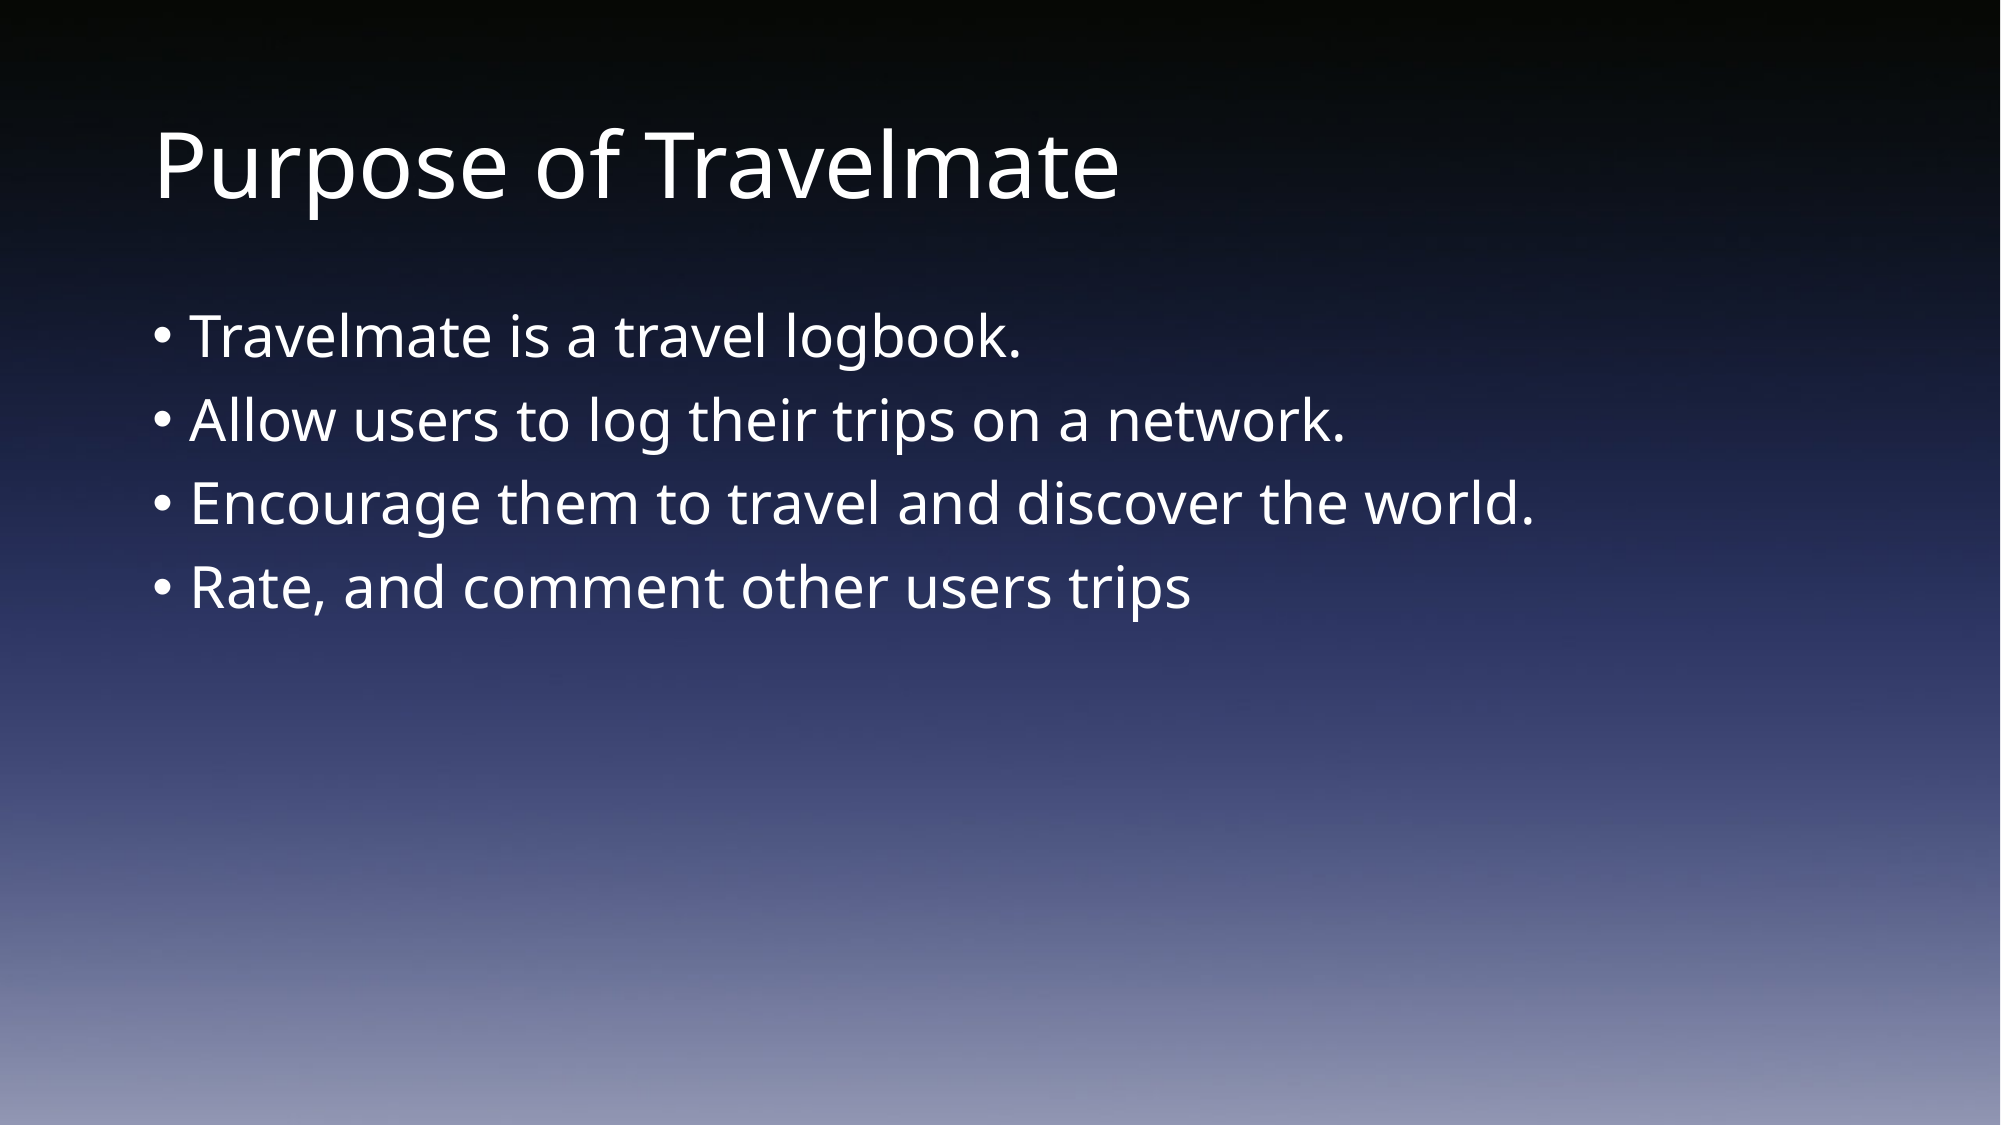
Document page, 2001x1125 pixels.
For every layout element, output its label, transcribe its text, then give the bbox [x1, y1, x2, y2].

title Purpose of Travelmate [137, 59, 1863, 278]
picture [0, 0, 2001, 1125]
list Travelmate is a travel logbook. Allow users to log their trips on a network. Encourage them to travel and discover the world. Rate, and comment other users trips [137, 299, 1863, 1014]
